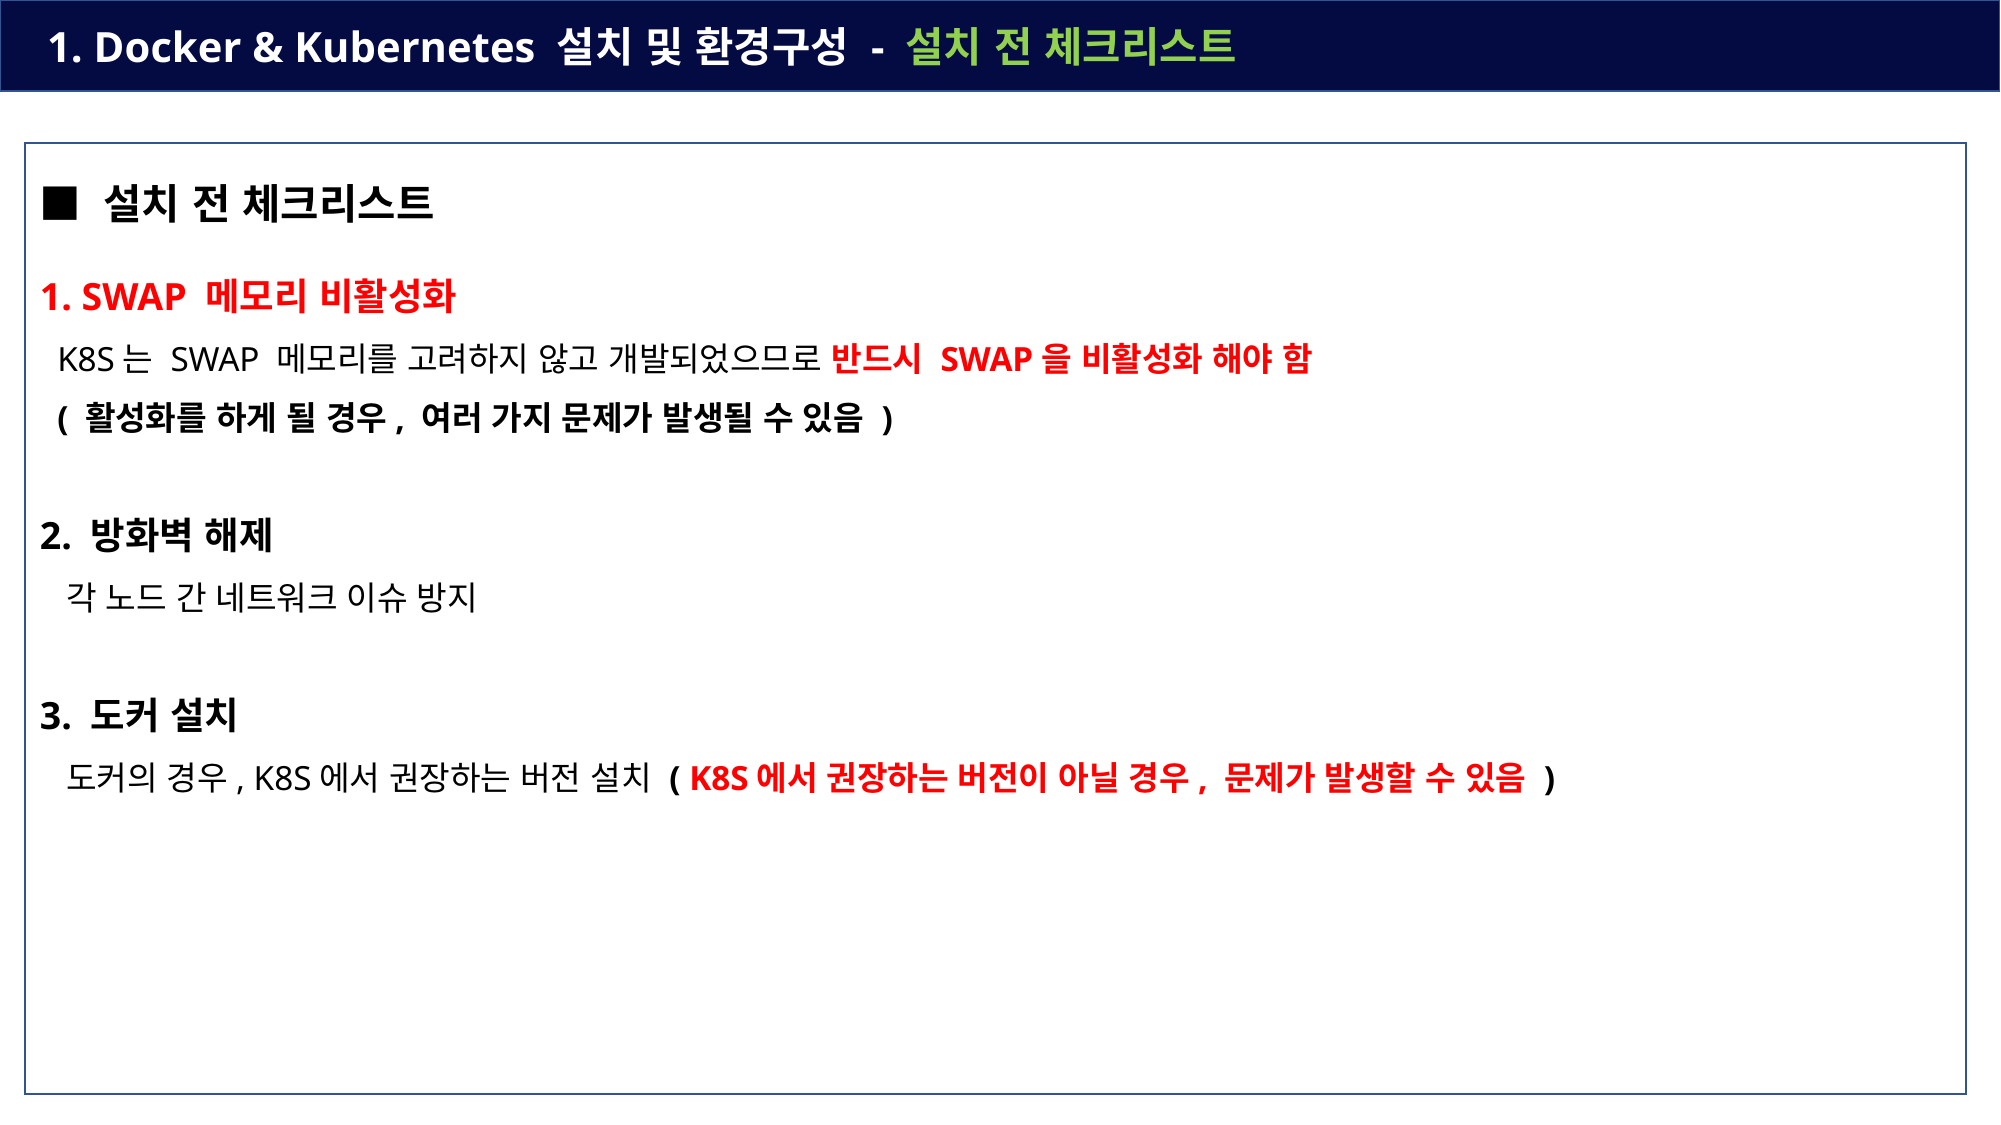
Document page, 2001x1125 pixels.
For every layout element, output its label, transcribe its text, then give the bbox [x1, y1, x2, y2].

text_box ■ 설치 전 체크리스트 1. SWAP 메모리 비활성화 K8S는 SWAP 메모리를 고려하지 않고 개발되었으므로 반드시 SWAP을 비활성화 해야 함 ( 활성화를 하게 될 경우, 여러 가지 문제가 발생될 수 있음 ) 2. 방화벽 해제 각 노드 간 네트워크 이슈 방지 3. 도커 설치 도커의 경우, K8S에서 권장하는 버전 설치 ( K8S에서 권장하는 버전이 아닐 경우, 문제가 발생할 수 있음 ) [24, 142, 1967, 1095]
text_box 1. Docker & Kubernetes 설치 및 환경구성 - 설치 전 체크리스트 [0, 0, 2000, 92]
